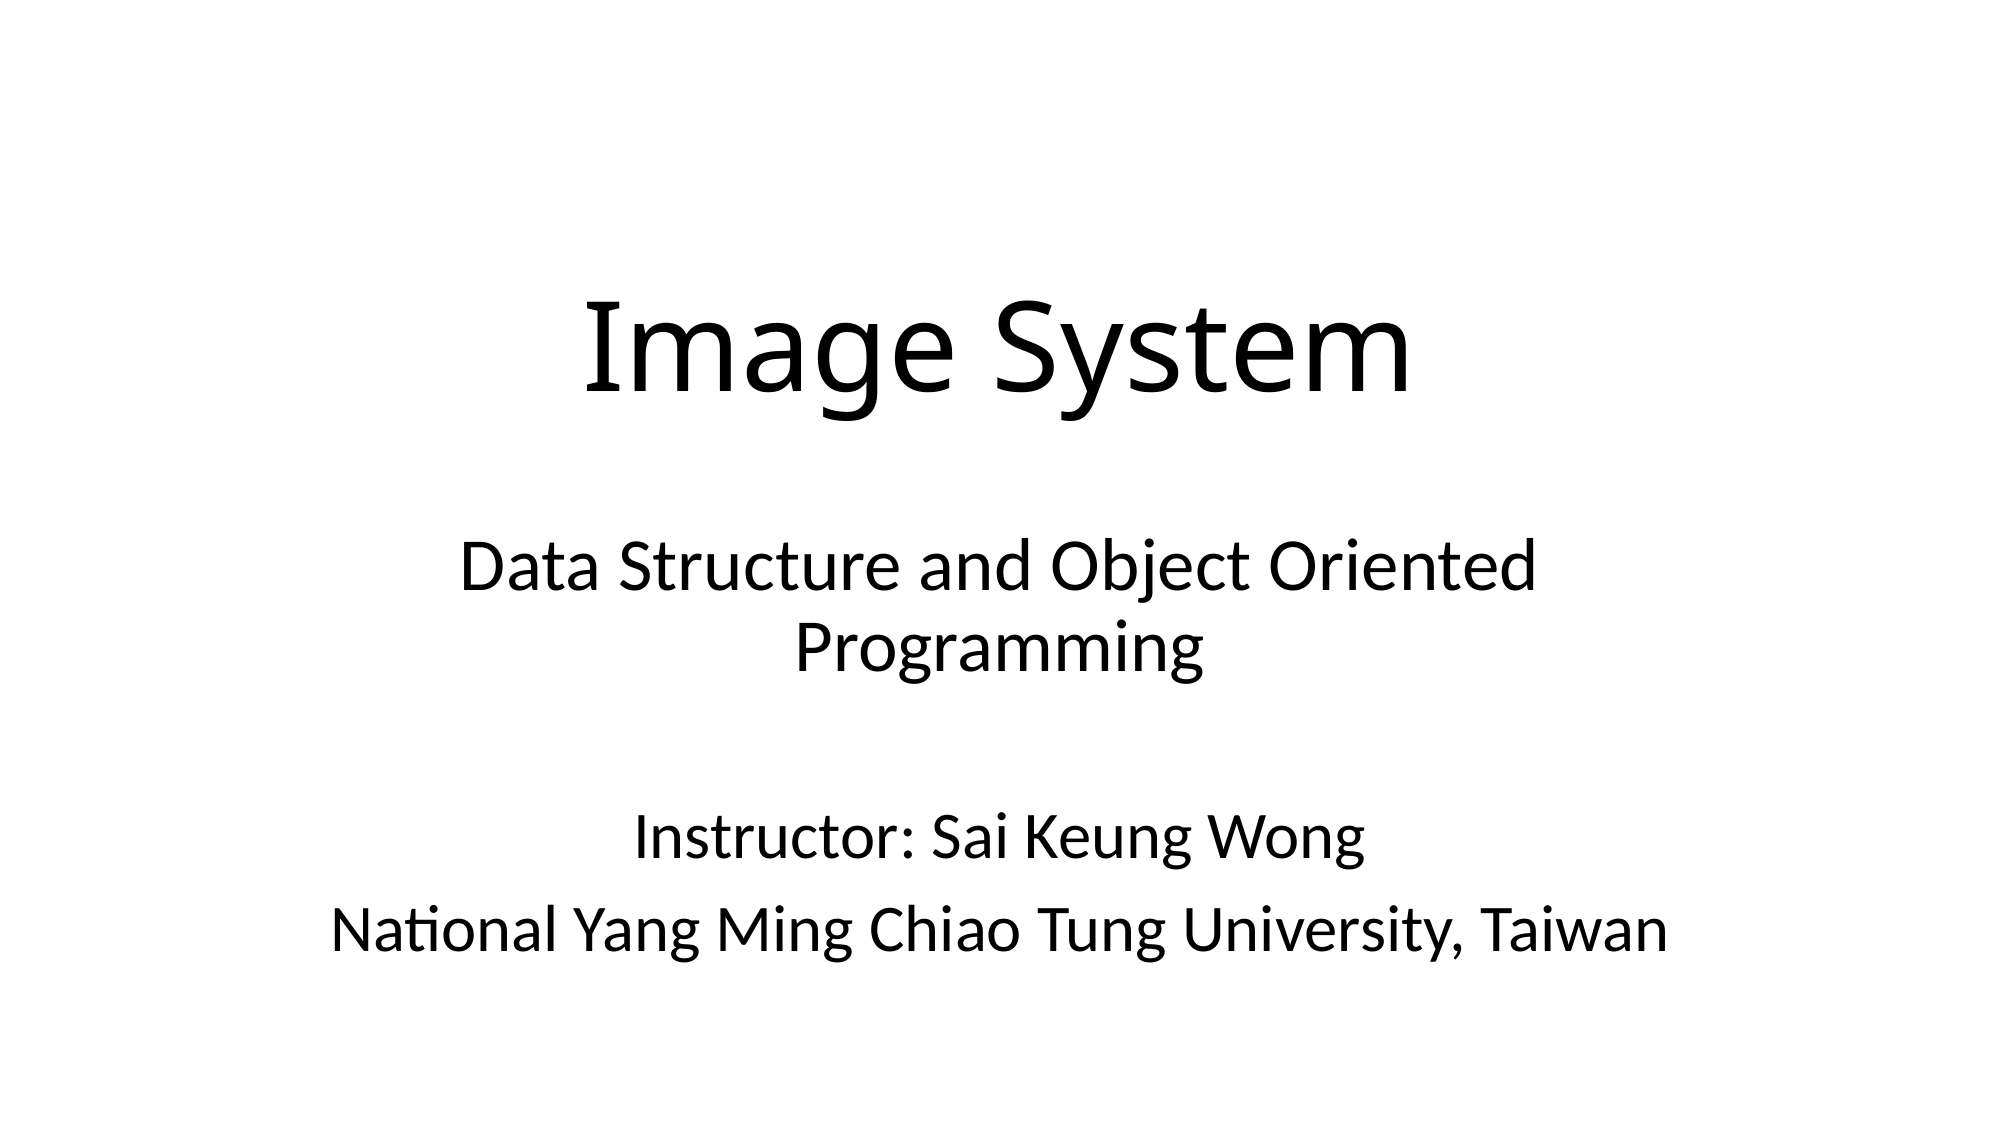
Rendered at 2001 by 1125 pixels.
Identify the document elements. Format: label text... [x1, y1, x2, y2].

title Image System [249, 34, 1750, 426]
subtitle Data Structure and Object Oriented Programming Instructor: Sai Keung Wong National Yang Ming Chiao Tung University, Taiwan [249, 518, 1750, 790]
